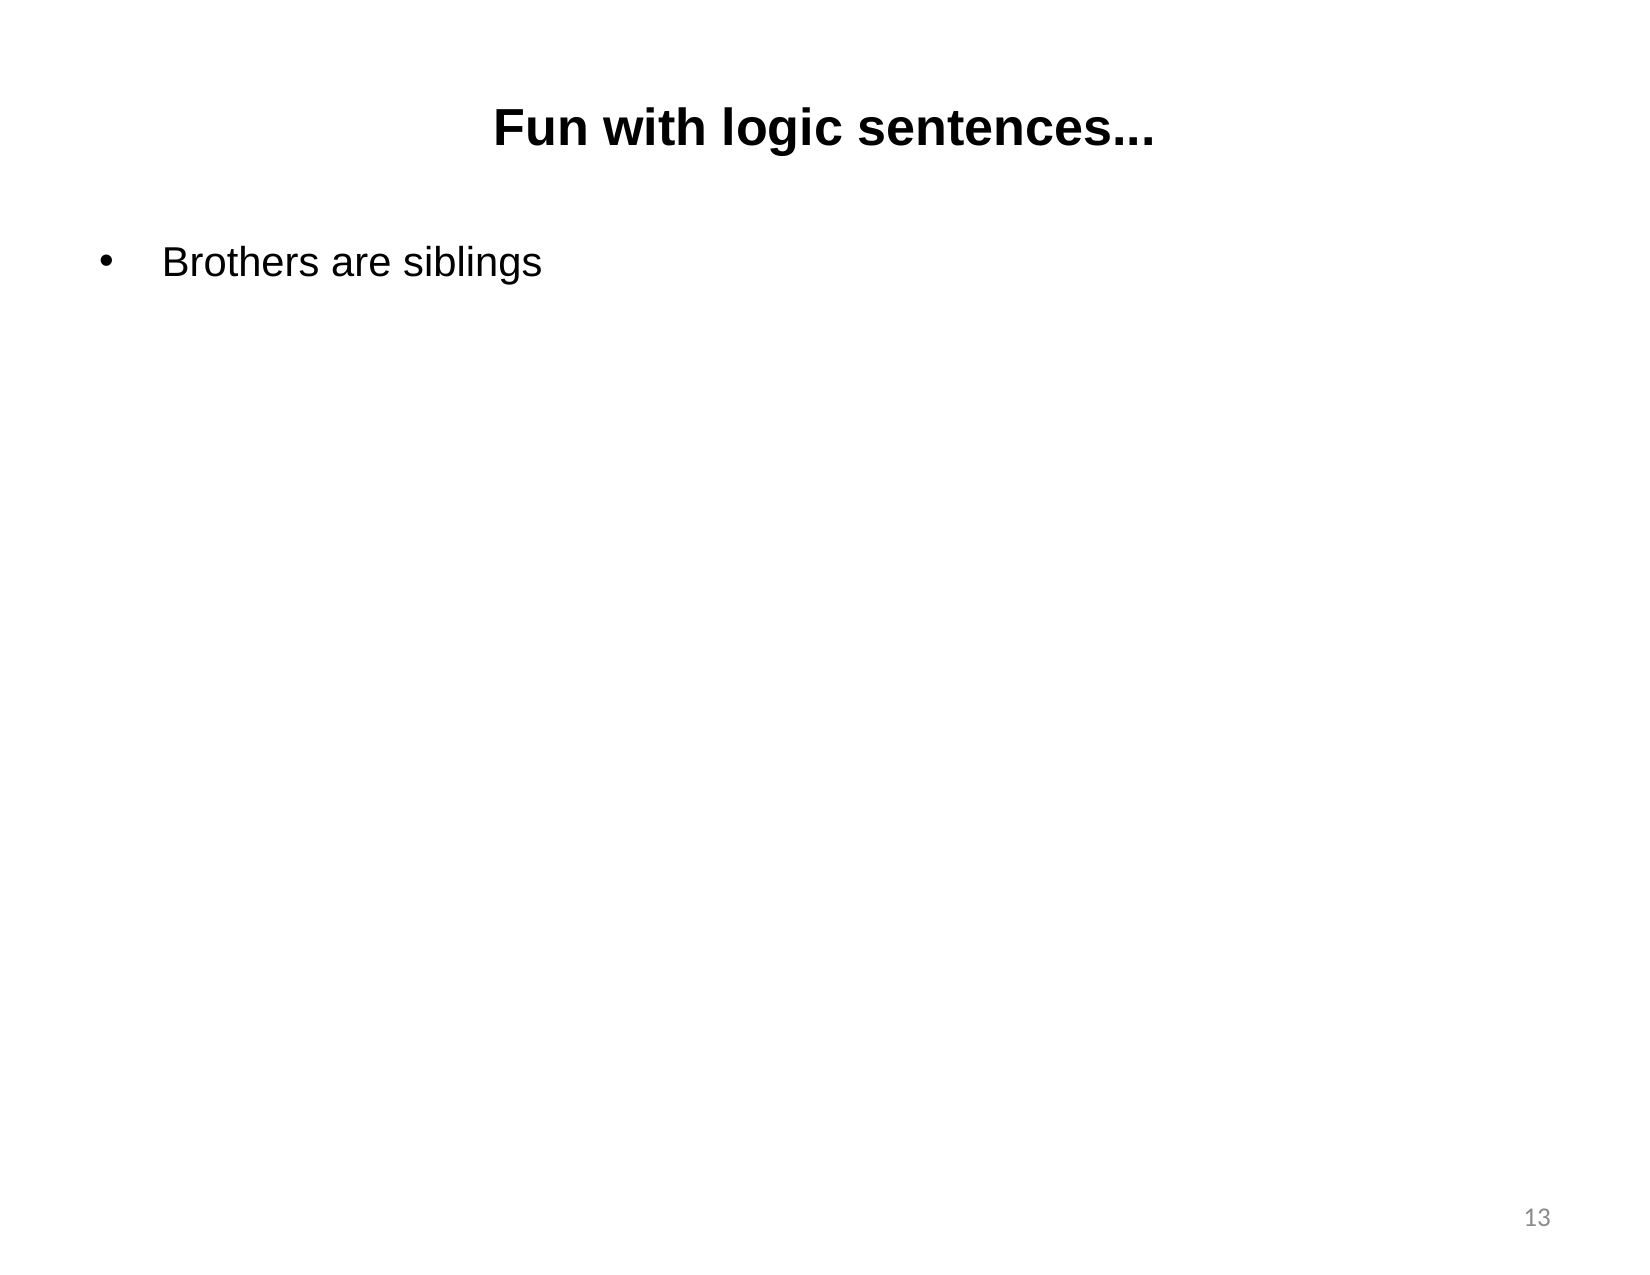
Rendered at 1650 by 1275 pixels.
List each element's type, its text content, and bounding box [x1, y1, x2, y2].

list Brothers are siblings [82, 226, 1568, 1139]
slide_number 13 [1182, 1181, 1568, 1250]
title Fun with logic sentences... [82, 51, 1568, 199]
